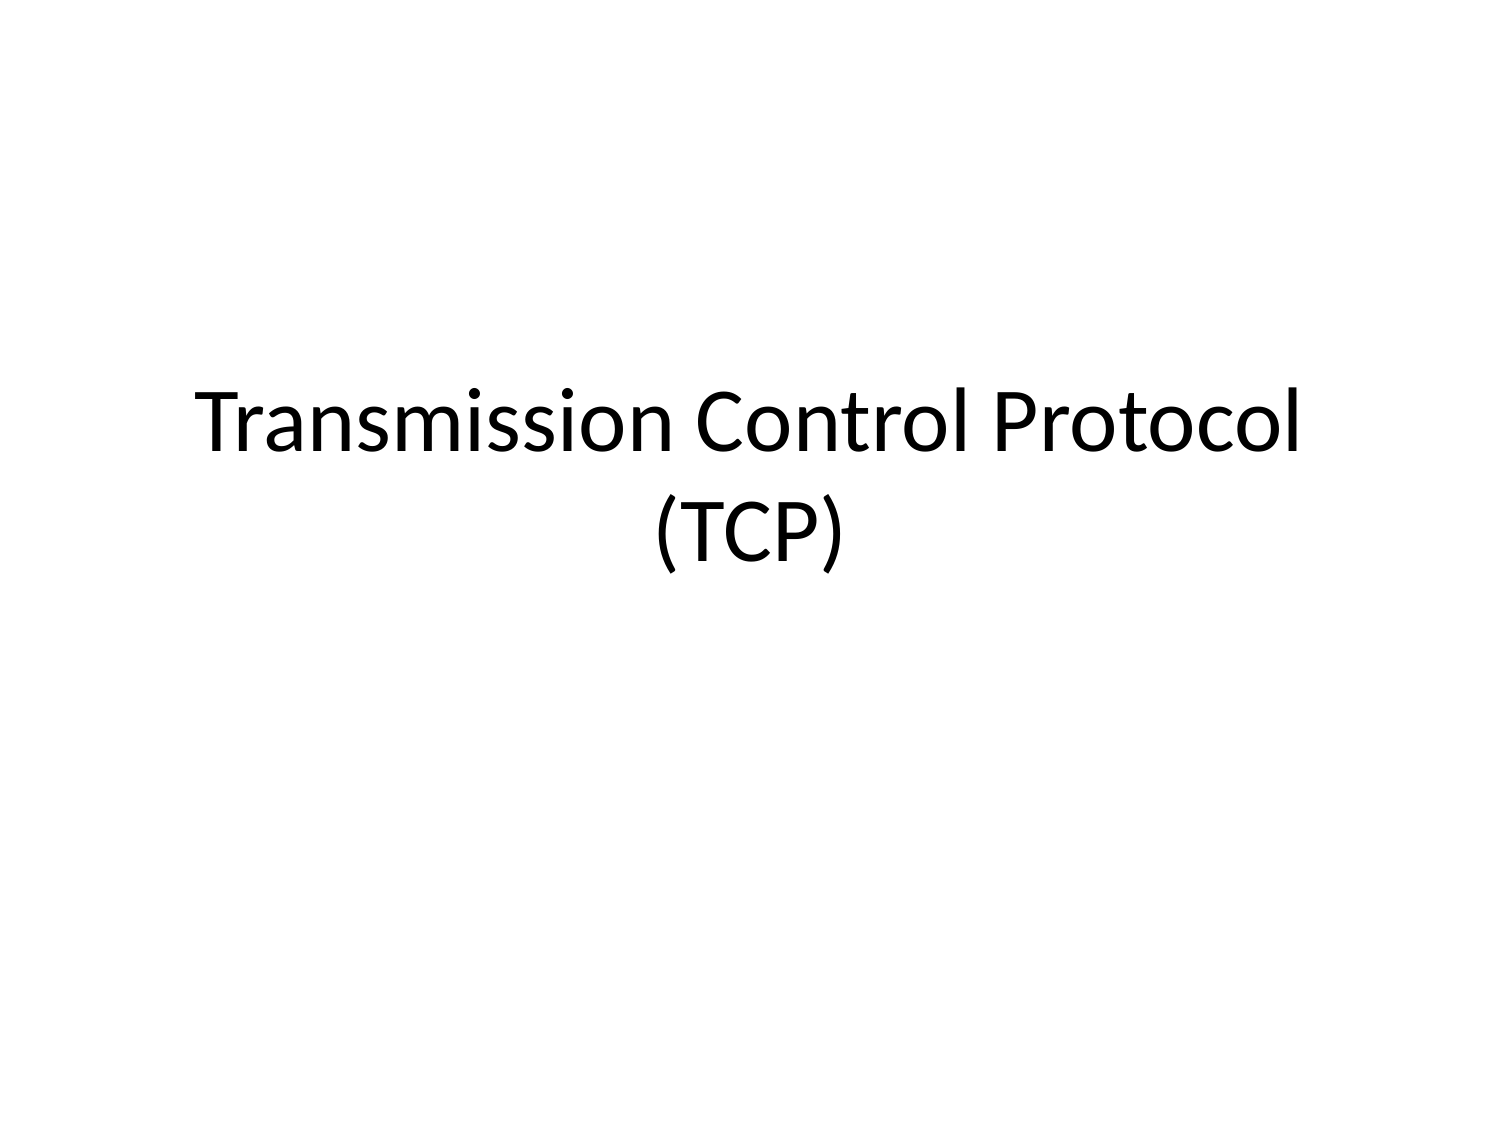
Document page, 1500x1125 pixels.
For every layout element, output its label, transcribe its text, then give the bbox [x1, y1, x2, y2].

title Transmission Control Protocol (TCP) [112, 349, 1388, 591]
